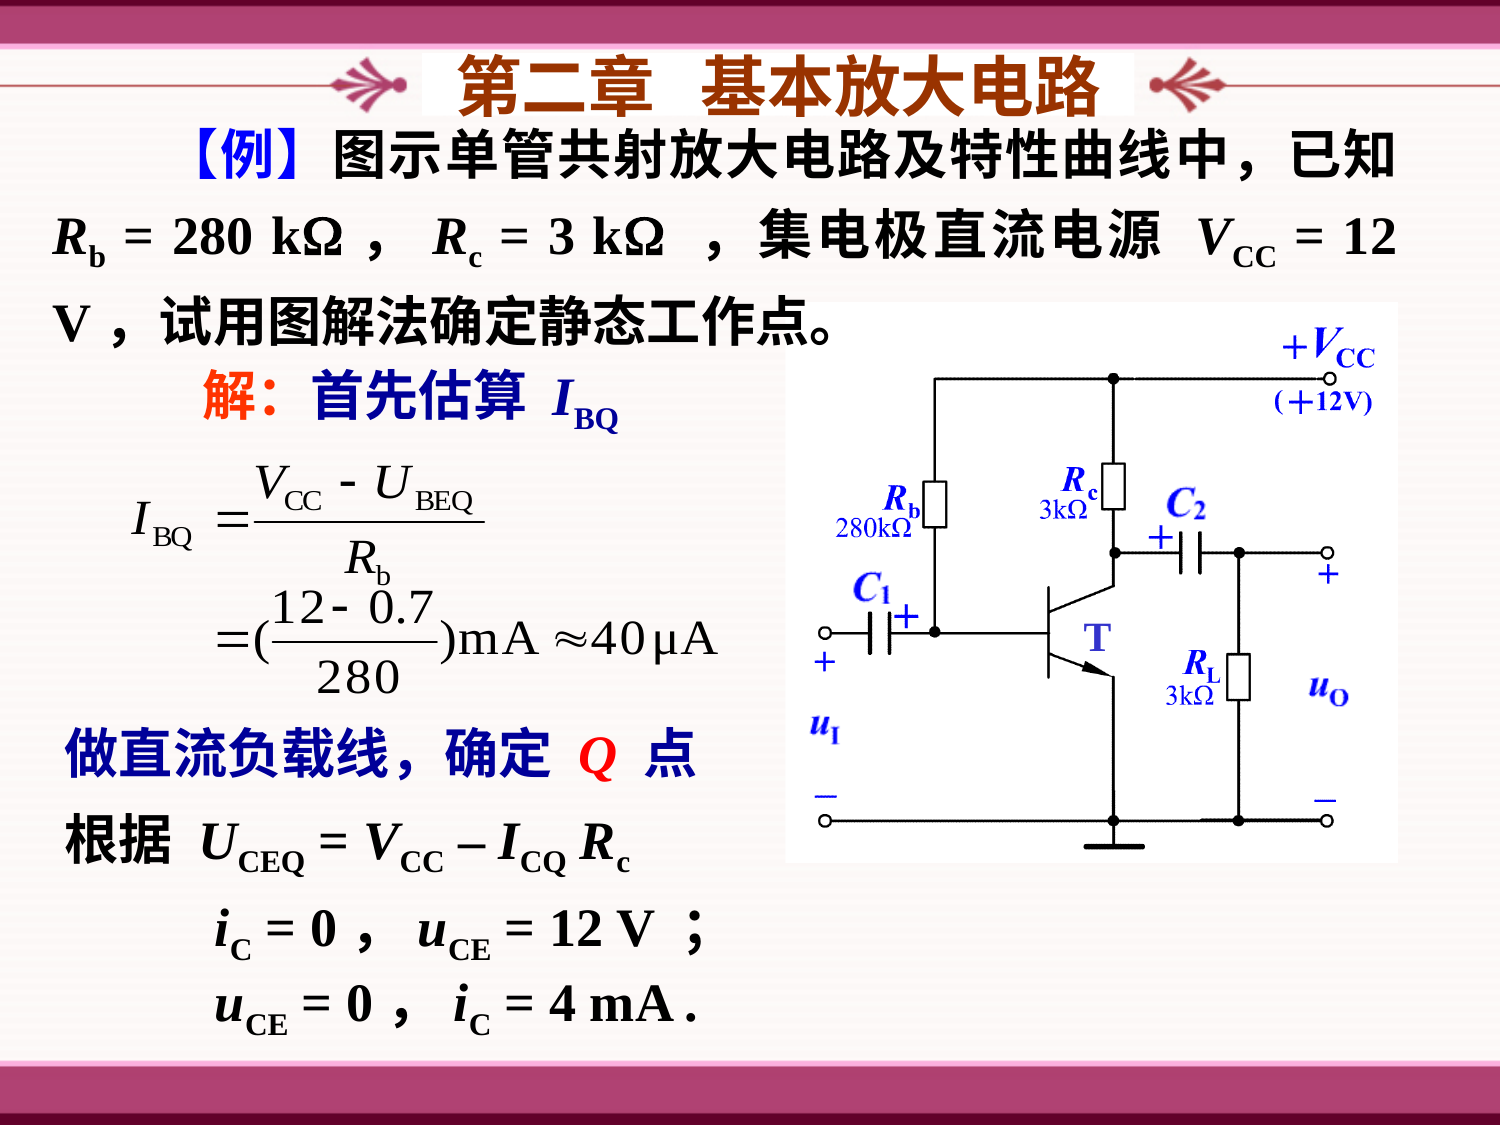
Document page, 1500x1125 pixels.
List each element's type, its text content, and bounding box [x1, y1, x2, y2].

text_box 第二章 基本放大电路 [421, 53, 1135, 116]
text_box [785, 302, 1398, 863]
text_box 解：首先估算 IBQ [187, 354, 725, 443]
text_box uCE = 0，iC = 4 mA . [200, 960, 1000, 1049]
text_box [121, 449, 727, 705]
picture [0, 0, 1500, 1125]
text_box 【例】图示单管共射放大电路及特性曲线中，已知 Rb = 280 k，Rc = 3 k ，集电极直流电源 VCC = 12 V，试用图解法确定静态工作点。 [37, 99, 1413, 360]
text_box iC = 0，uCE = 12 V ； [200, 885, 913, 960]
text_box 根据 UCEQ = VCC – ICQ Rc [49, 797, 875, 887]
text_box 做直流负载线，确定 Q 点 [49, 712, 725, 793]
